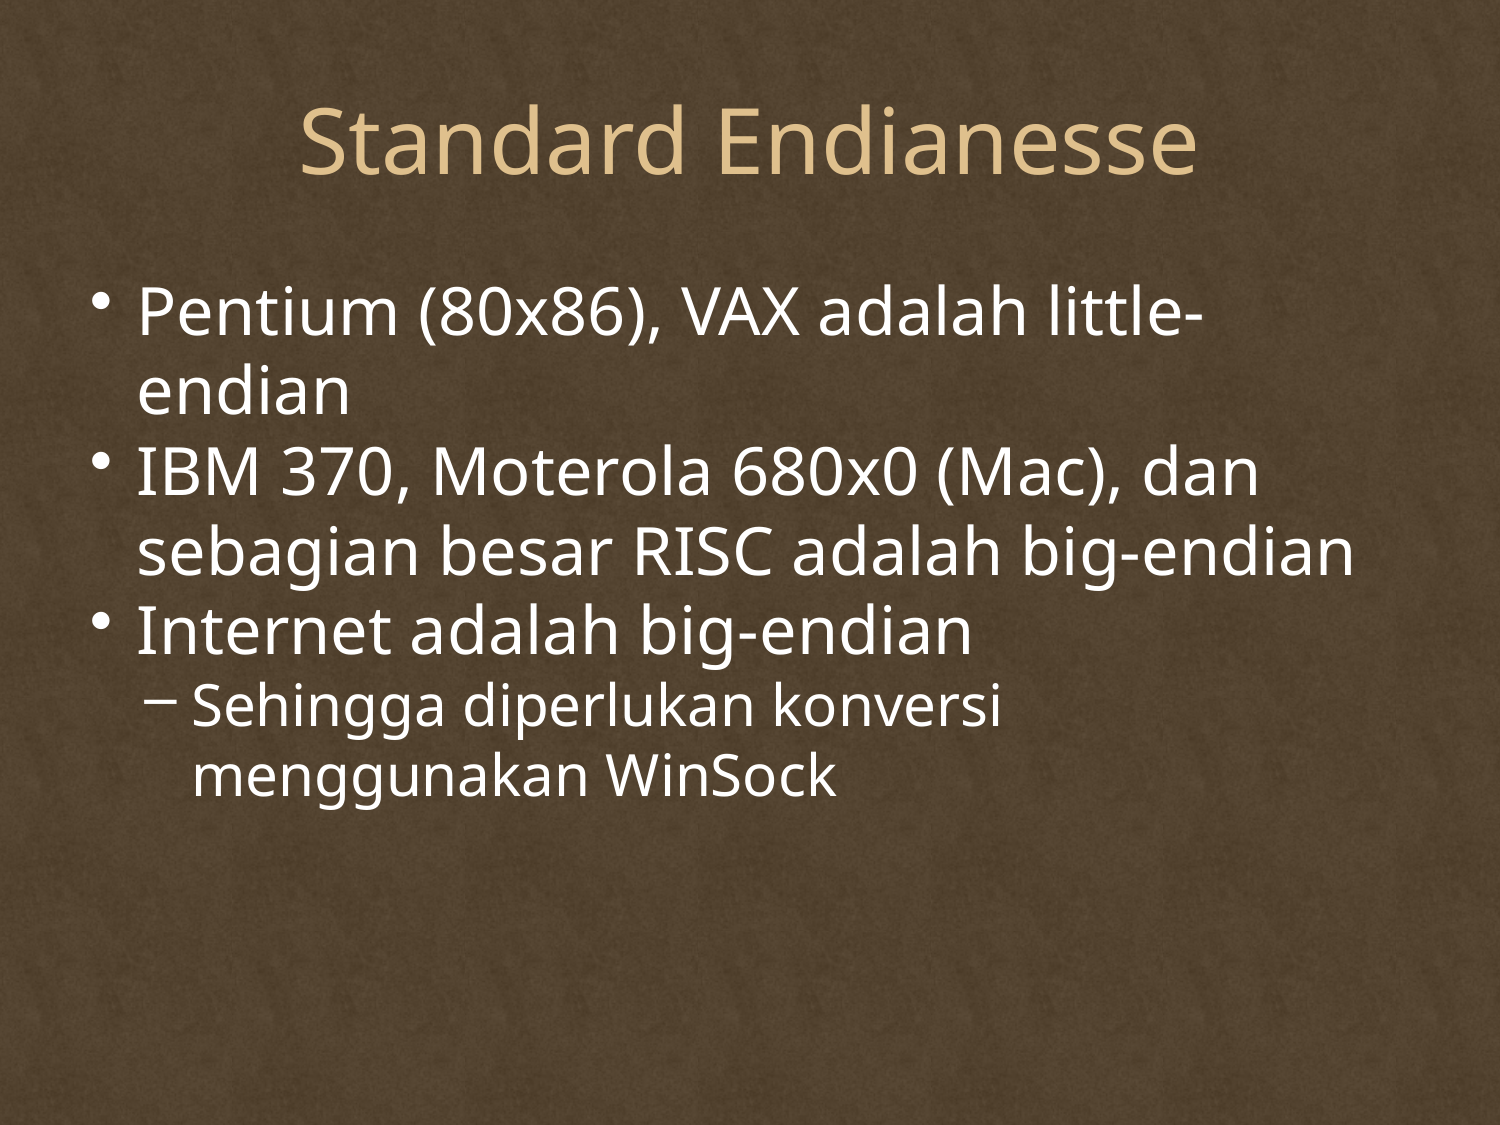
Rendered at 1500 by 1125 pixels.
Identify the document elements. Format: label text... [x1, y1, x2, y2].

title Standard Endianesse [75, 45, 1425, 232]
list Pentium (80x86), VAX adalah little-endian IBM 370, Moterola 680x0 (Mac), dan sebagian besar RISC adalah big-endian Internet adalah big-endian Sehingga diperlukan konversi menggunakan WinSock [75, 260, 1425, 1005]
